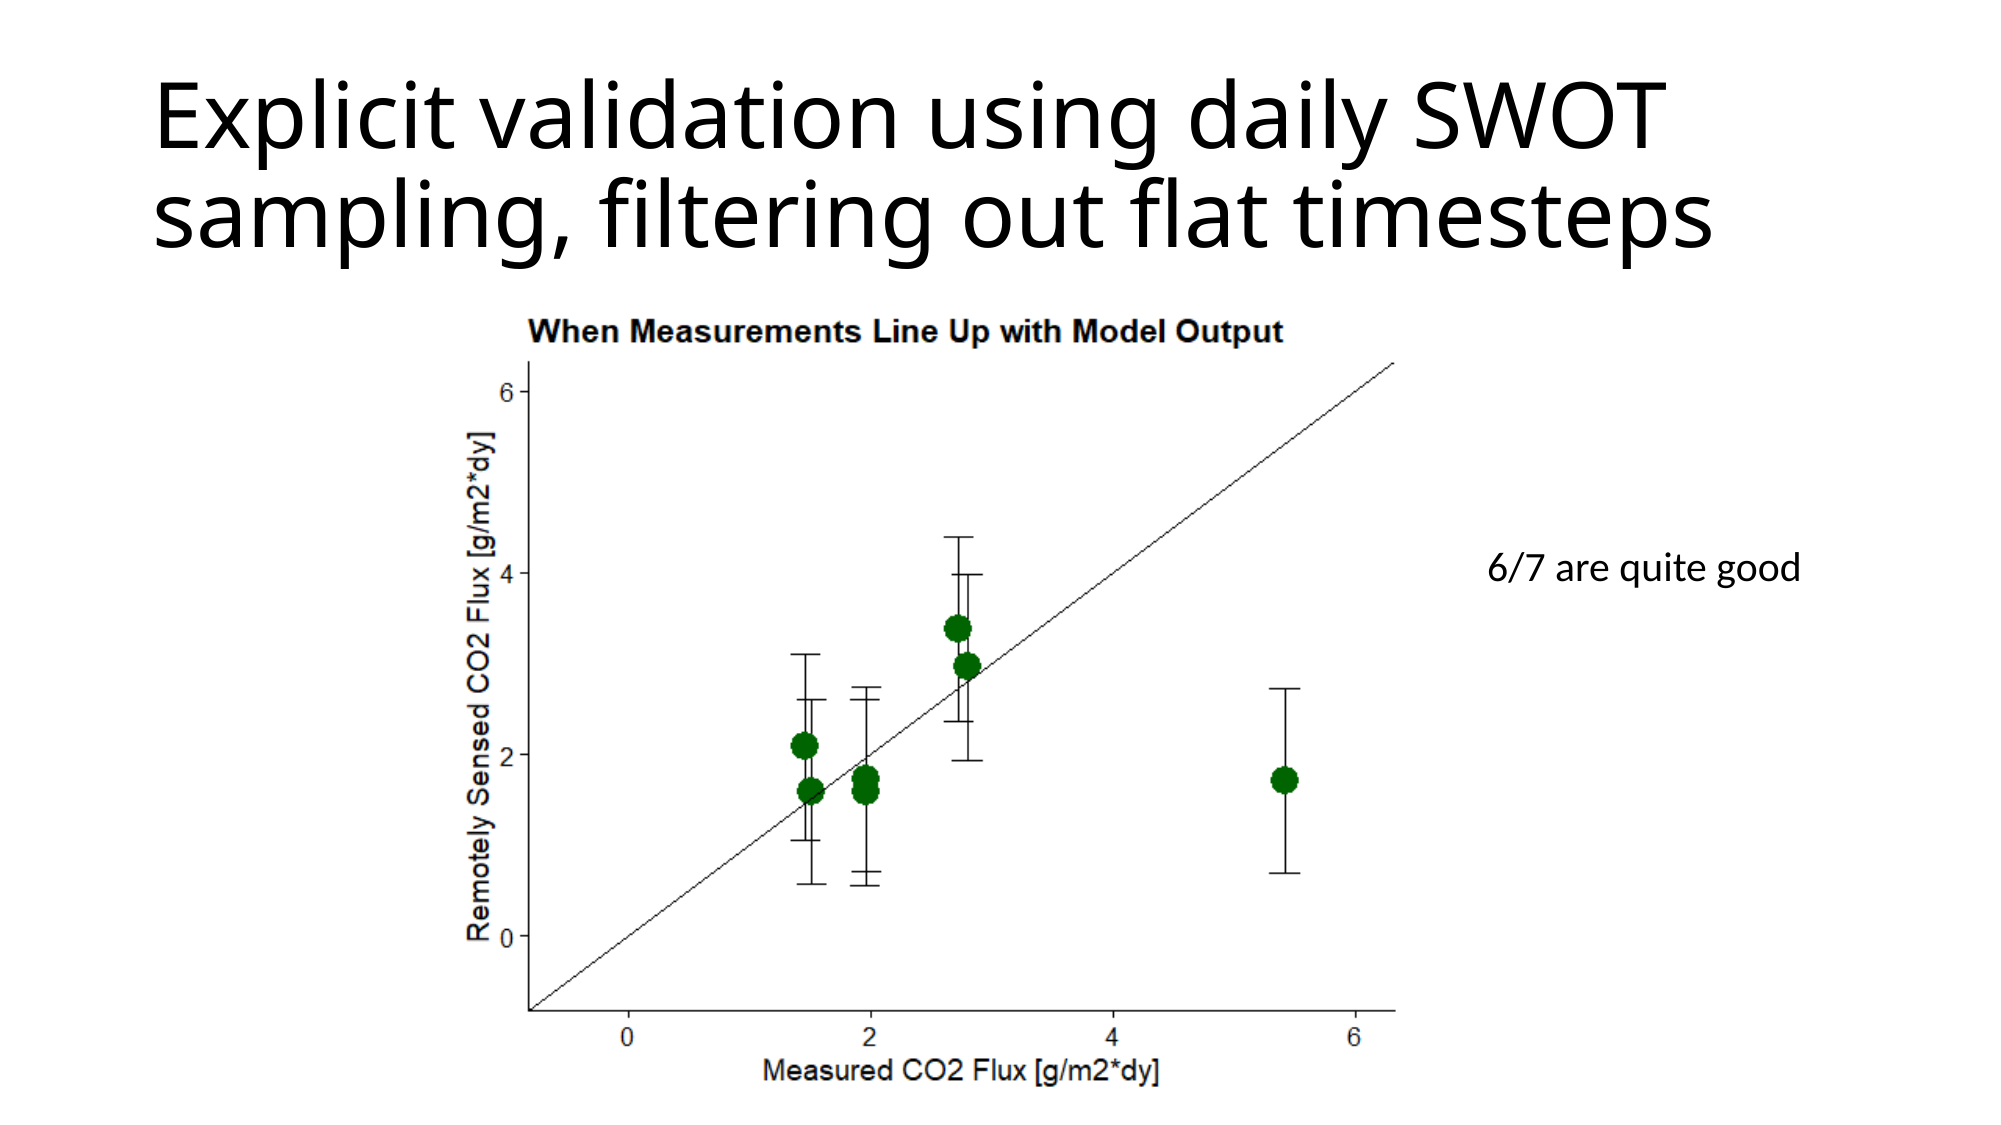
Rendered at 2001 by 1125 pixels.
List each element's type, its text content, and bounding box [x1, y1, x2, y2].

title Explicit validation using daily SWOT sampling, filtering out flat timesteps [137, 59, 1863, 278]
text_box 6/7 are quite good [1472, 532, 1825, 597]
picture [450, 302, 1410, 1101]
